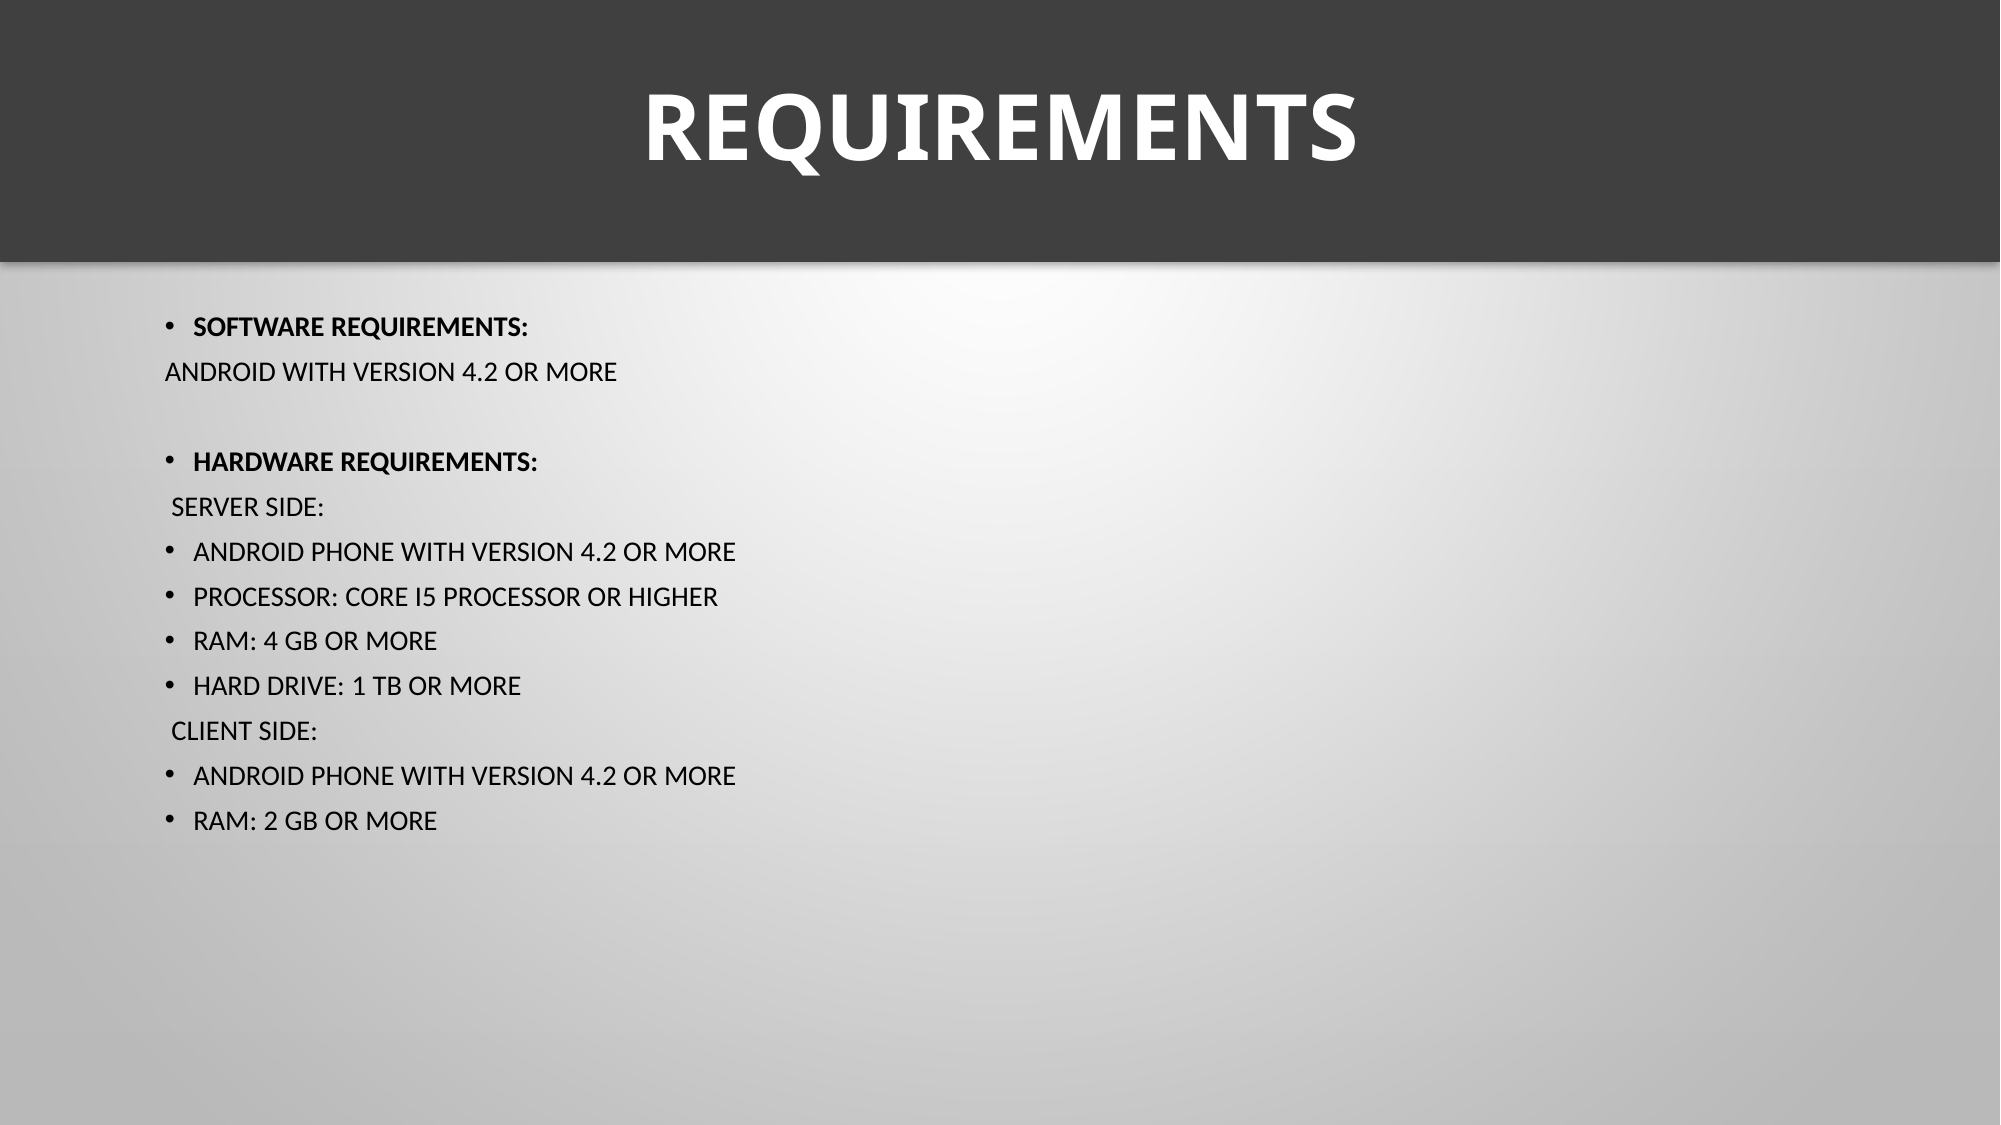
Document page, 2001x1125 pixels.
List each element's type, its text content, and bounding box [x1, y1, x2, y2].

list SOFTWARE REQUIREMENTS: Android with version 4.2 or more HARDWARE REQUIREMENTS: Server Side: Android Phone with version 4.2 or more Processor: Core i5 processor or higher RAM: 4 GB or more Hard Drive: 1 TB or more Client side: Android Phone with version 4.2 or more RAM: 2 GB or more [149, 293, 1851, 856]
picture [0, 262, 2000, 1125]
title REQUIREMENTS [0, 0, 2000, 262]
